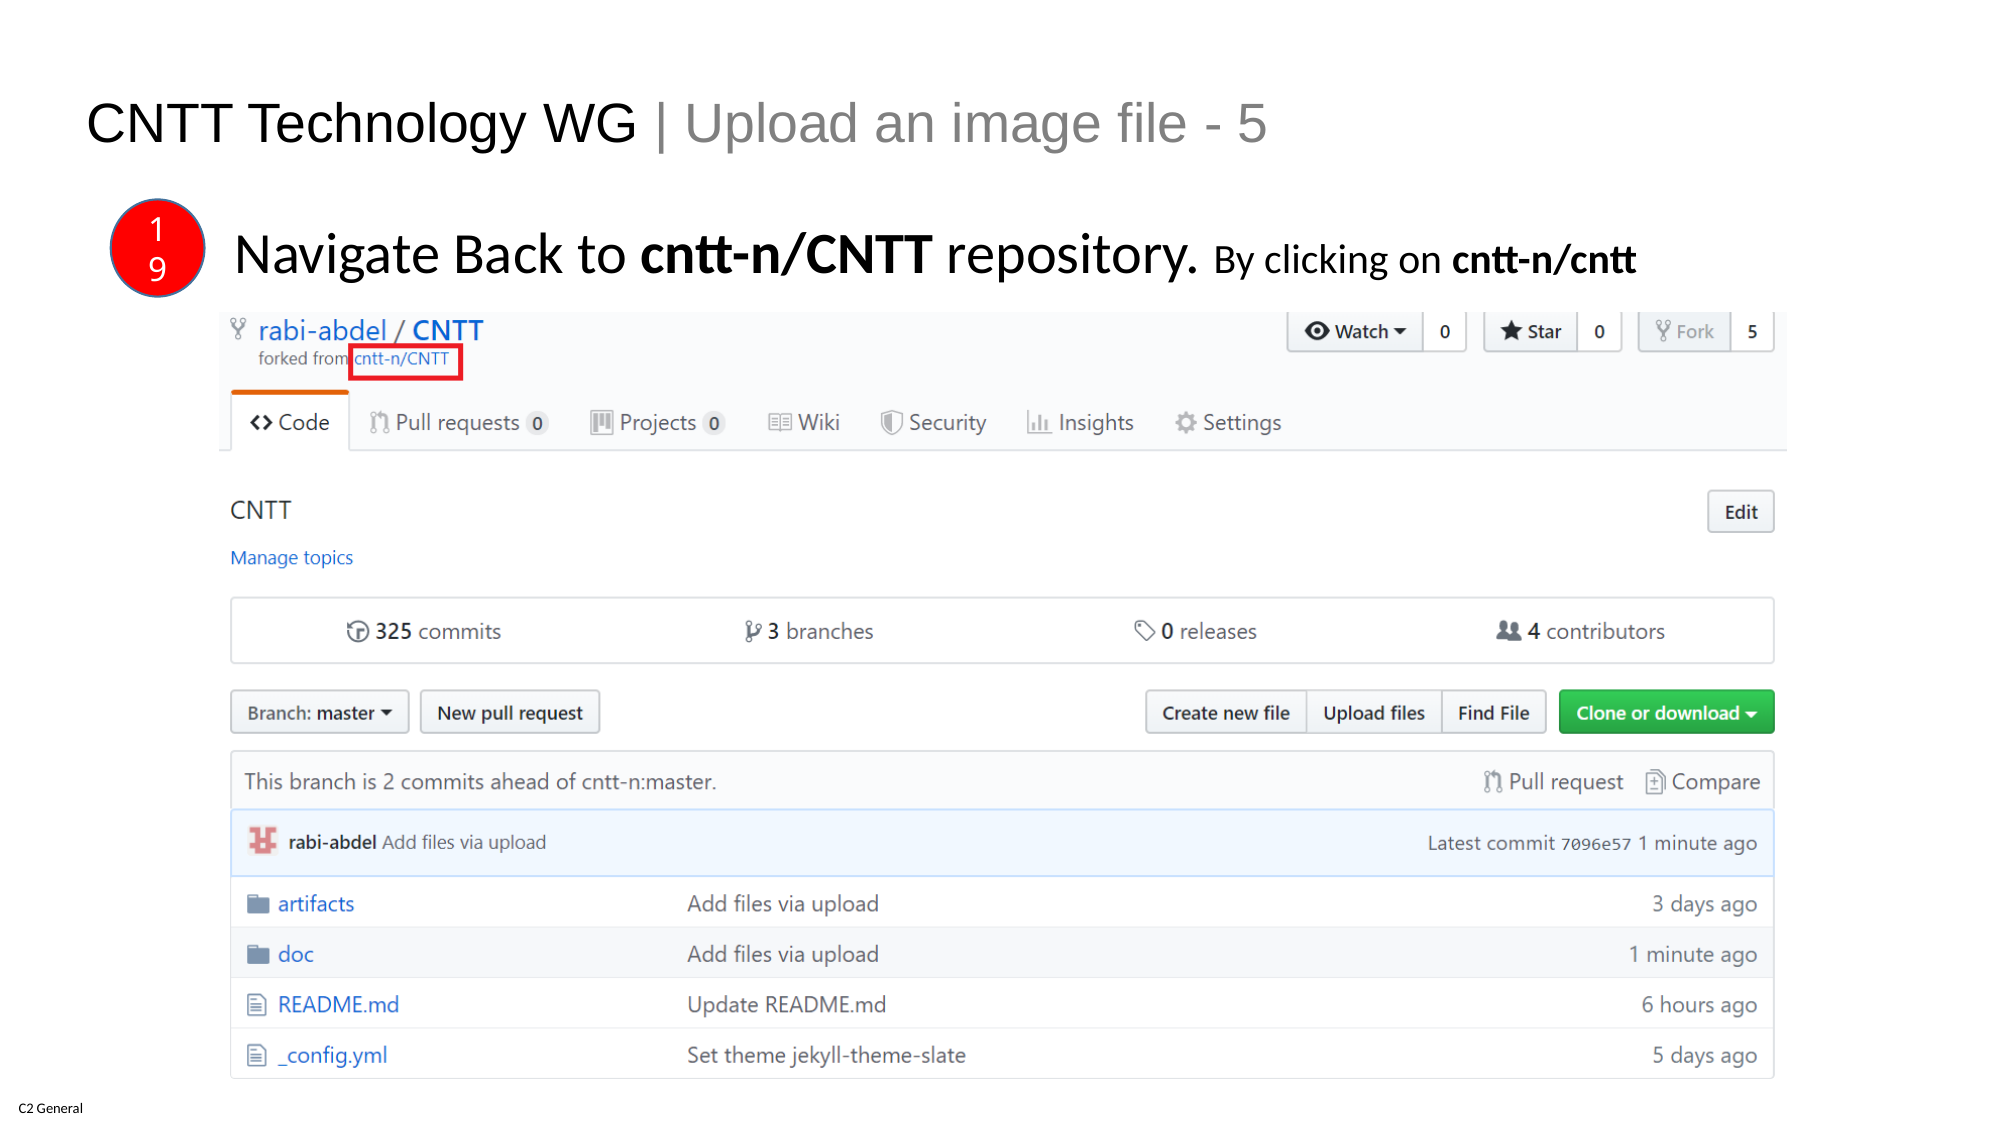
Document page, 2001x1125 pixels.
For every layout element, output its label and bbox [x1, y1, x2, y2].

text_box [110, 199, 1946, 297]
picture [219, 312, 1787, 1087]
